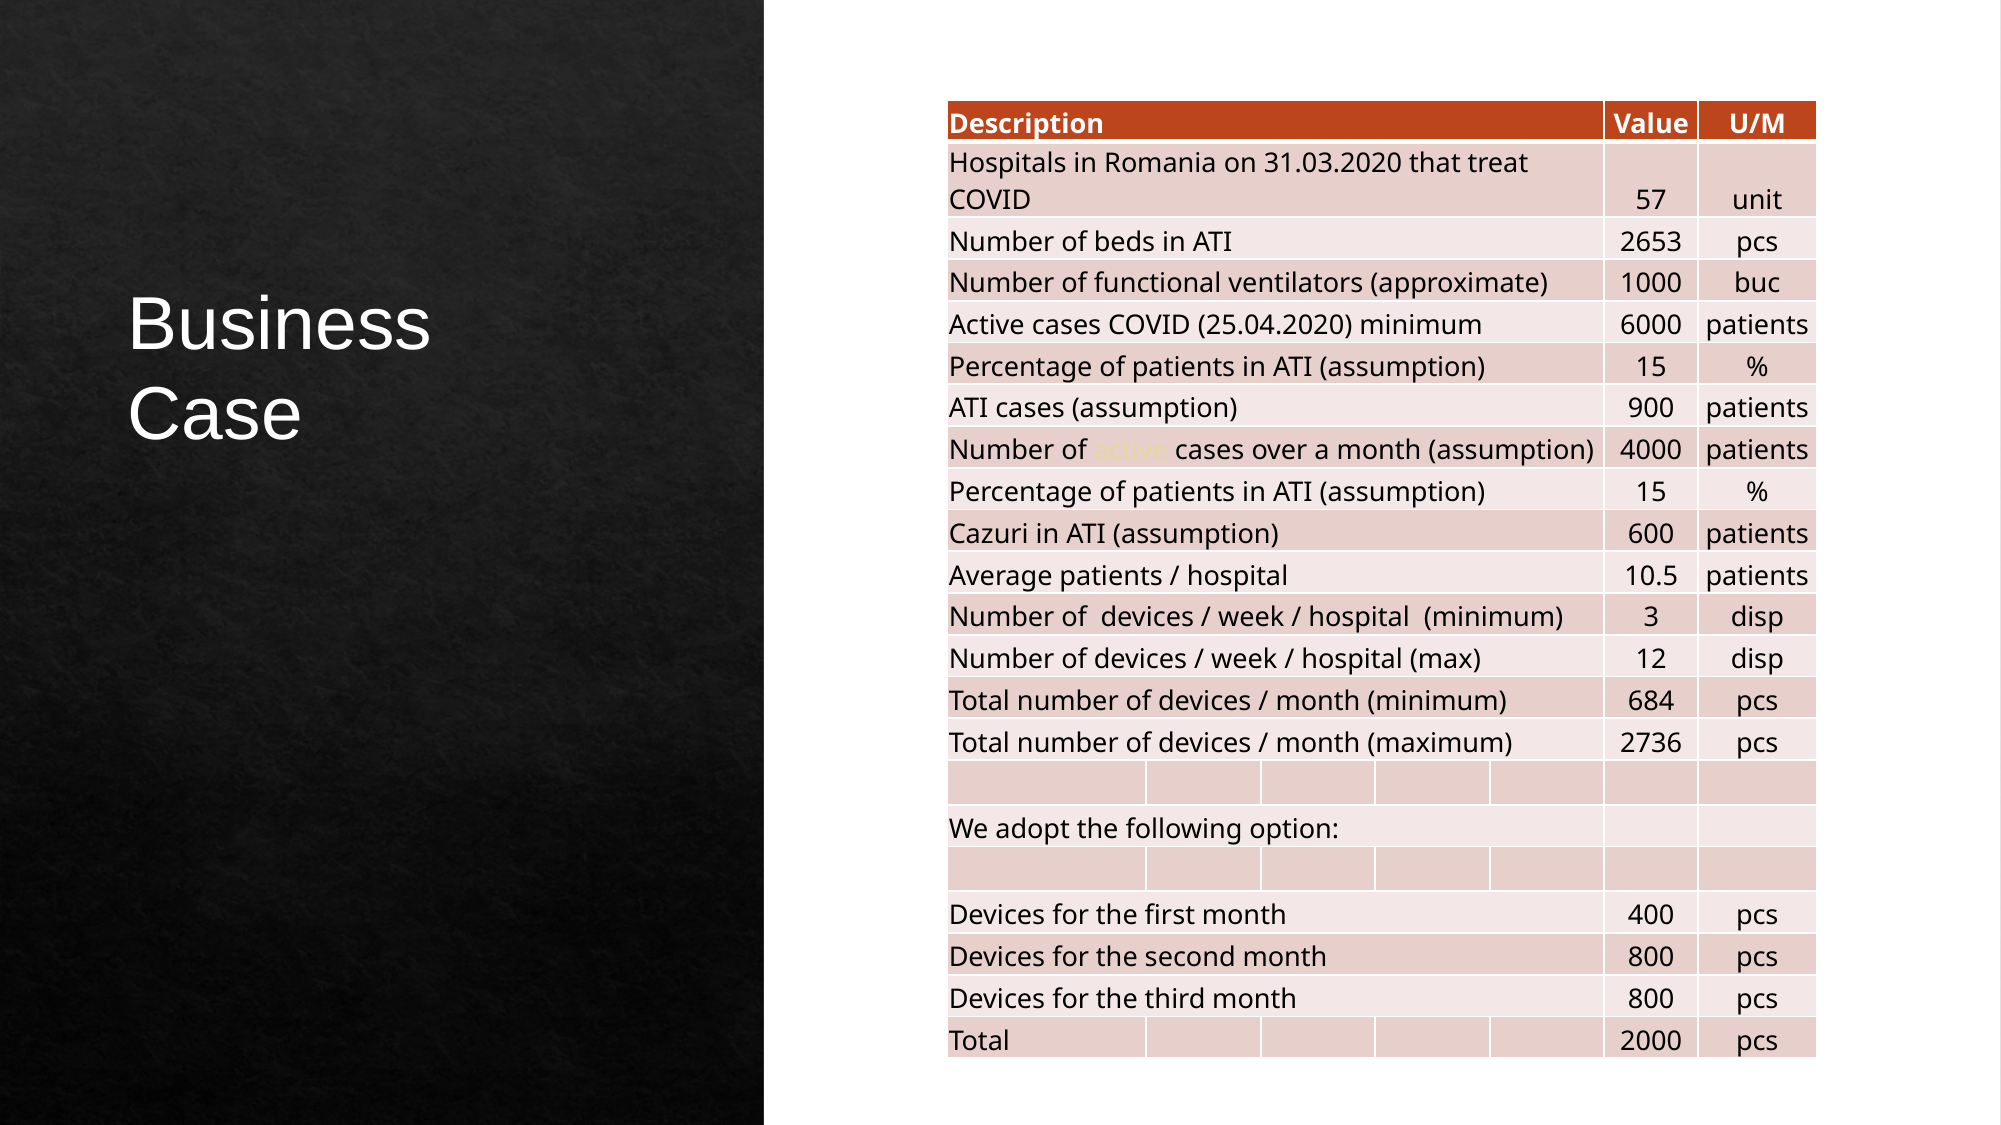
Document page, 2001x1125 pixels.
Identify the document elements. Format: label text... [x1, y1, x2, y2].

table_cell Percentage of patients in ATI (assumption) [948, 343, 1603, 383]
table_cell Active cases COVID (25.04.2020) minimum [948, 302, 1603, 342]
table_cell patients [1699, 510, 1816, 550]
table_cell [1147, 847, 1260, 890]
table_cell [1491, 847, 1603, 890]
table_cell [1699, 847, 1816, 890]
table_cell pcs [1699, 218, 1816, 258]
table_cell ATI cases (assumption) [948, 385, 1603, 425]
table_cell [1605, 806, 1697, 846]
table_cell pcs [1699, 976, 1816, 1016]
table_cell Total [948, 1017, 1145, 1057]
table_cell patients [1699, 427, 1816, 467]
table_cell [1699, 806, 1816, 846]
table_cell % [1699, 343, 1816, 383]
table_cell [1147, 1017, 1260, 1057]
table_cell % [1699, 469, 1816, 509]
text_box [763, 0, 2000, 1125]
table_cell patients [1699, 552, 1816, 592]
table_cell [948, 761, 1145, 804]
table_cell disp [1699, 594, 1816, 634]
table_cell 10.5 [1605, 552, 1697, 592]
table_cell Devices for the first month [948, 892, 1603, 932]
table_cell [1605, 761, 1697, 804]
table_cell 15 [1605, 343, 1697, 383]
text_box Business Case [113, 267, 602, 462]
table_cell 12 [1605, 636, 1697, 676]
table_cell 800 [1605, 976, 1697, 1016]
table_cell pcs [1699, 934, 1816, 974]
table_cell Devices for the third month [948, 976, 1603, 1016]
table_cell disp [1699, 636, 1816, 676]
table_cell [948, 847, 1145, 890]
table_cell pcs [1699, 1017, 1816, 1057]
table_cell Number of beds in ATI [948, 218, 1603, 258]
table_cell 900 [1605, 385, 1697, 425]
table_cell 800 [1605, 934, 1697, 974]
table_cell Percentage of patients in ATI (assumption) [948, 469, 1603, 509]
table_cell [1376, 761, 1489, 804]
table_cell pcs [1699, 719, 1816, 759]
table_cell 15 [1605, 469, 1697, 509]
table_cell Average patients / hospital [948, 552, 1603, 592]
table_cell [1262, 761, 1374, 804]
table_header Description [948, 101, 1603, 139]
table_cell [1491, 761, 1603, 804]
table_cell 2736 [1605, 719, 1697, 759]
table_cell [1376, 1017, 1489, 1057]
table_cell Number of functional ventilators (approximate) [948, 260, 1603, 300]
table_cell 2653 [1605, 218, 1697, 258]
table_cell buc [1699, 260, 1816, 300]
table_cell 400 [1605, 892, 1697, 932]
table_cell 1000 [1605, 260, 1697, 300]
table_cell [1147, 761, 1260, 804]
table_cell 4000 [1605, 427, 1697, 467]
table_cell [1605, 847, 1697, 890]
table_cell 684 [1605, 677, 1697, 717]
table_cell unit [1699, 144, 1816, 216]
table_cell Devices for the second month [948, 934, 1603, 974]
table_cell [1262, 847, 1374, 890]
table_cell 2000 [1605, 1017, 1697, 1057]
table_cell Number of active cases over a month (assumption) [948, 427, 1603, 467]
table_cell patients [1699, 385, 1816, 425]
table_cell Number of devices / week / hospital (max) [948, 636, 1603, 676]
table_cell We adopt the following option: [948, 806, 1603, 846]
table_cell Cazuri in ATI (assumption) [948, 510, 1603, 550]
table_cell Total number of devices / month (minimum) [948, 677, 1603, 717]
table_cell patients [1699, 302, 1816, 342]
table_header U/M [1699, 101, 1816, 139]
table_cell pcs [1699, 677, 1816, 717]
table_cell [1376, 847, 1489, 890]
table_cell 3 [1605, 594, 1697, 634]
table_cell 57 [1605, 144, 1697, 216]
table_cell Total number of devices / month (maximum) [948, 719, 1603, 759]
table_cell [1262, 1017, 1374, 1057]
table_cell Hospitals in Romania on 31.03.2020 that treat COVID [948, 144, 1603, 216]
table_cell [1491, 1017, 1603, 1057]
table_cell pcs [1699, 892, 1816, 932]
table_cell Number of devices / week / hospital (minimum) [948, 594, 1603, 634]
text_box [0, 0, 763, 1125]
table_header Value [1605, 101, 1697, 139]
table_cell 600 [1605, 510, 1697, 550]
table_cell [1699, 761, 1816, 804]
table_cell 6000 [1605, 302, 1697, 342]
